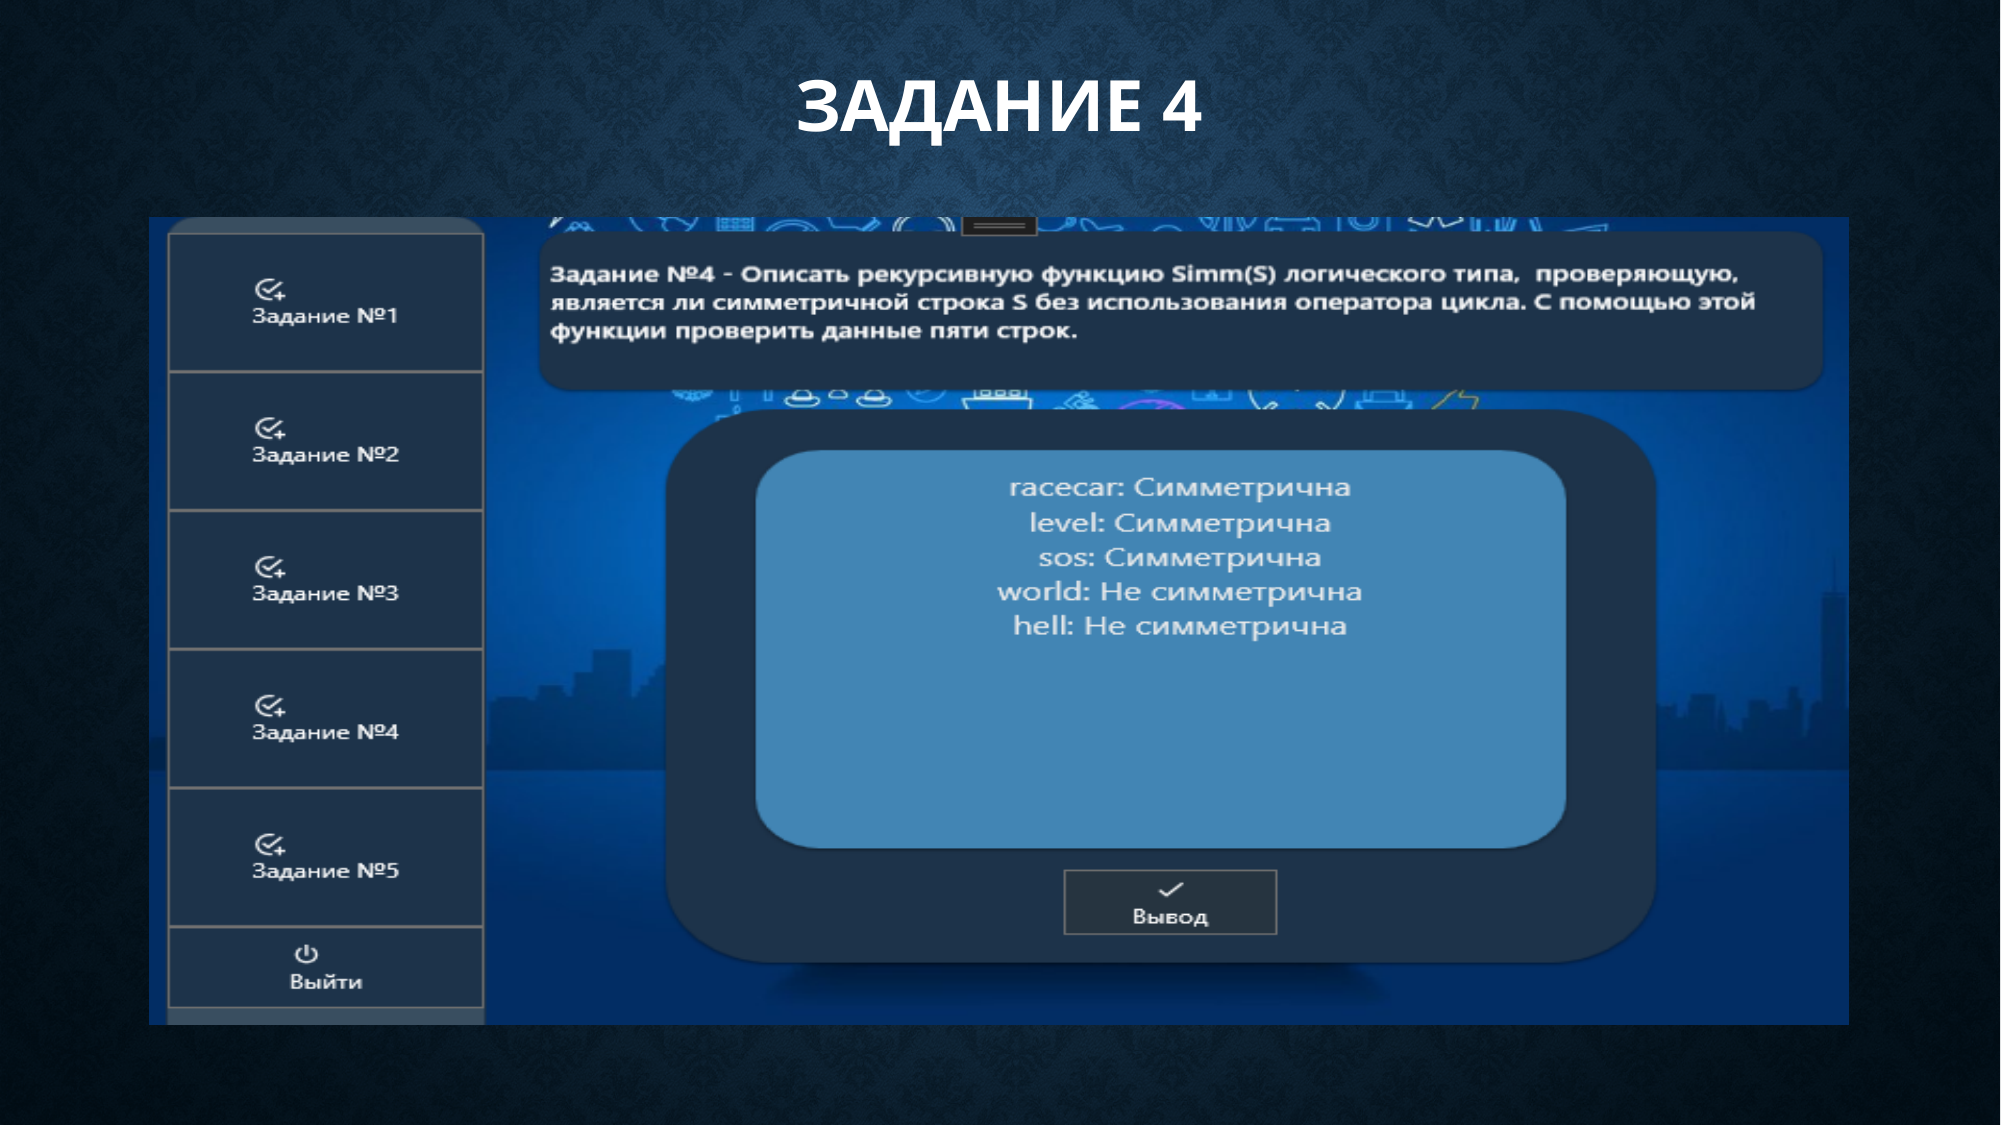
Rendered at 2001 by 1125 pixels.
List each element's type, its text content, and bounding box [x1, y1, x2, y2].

title Задание 4 [149, 0, 1849, 216]
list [149, 216, 1849, 1026]
